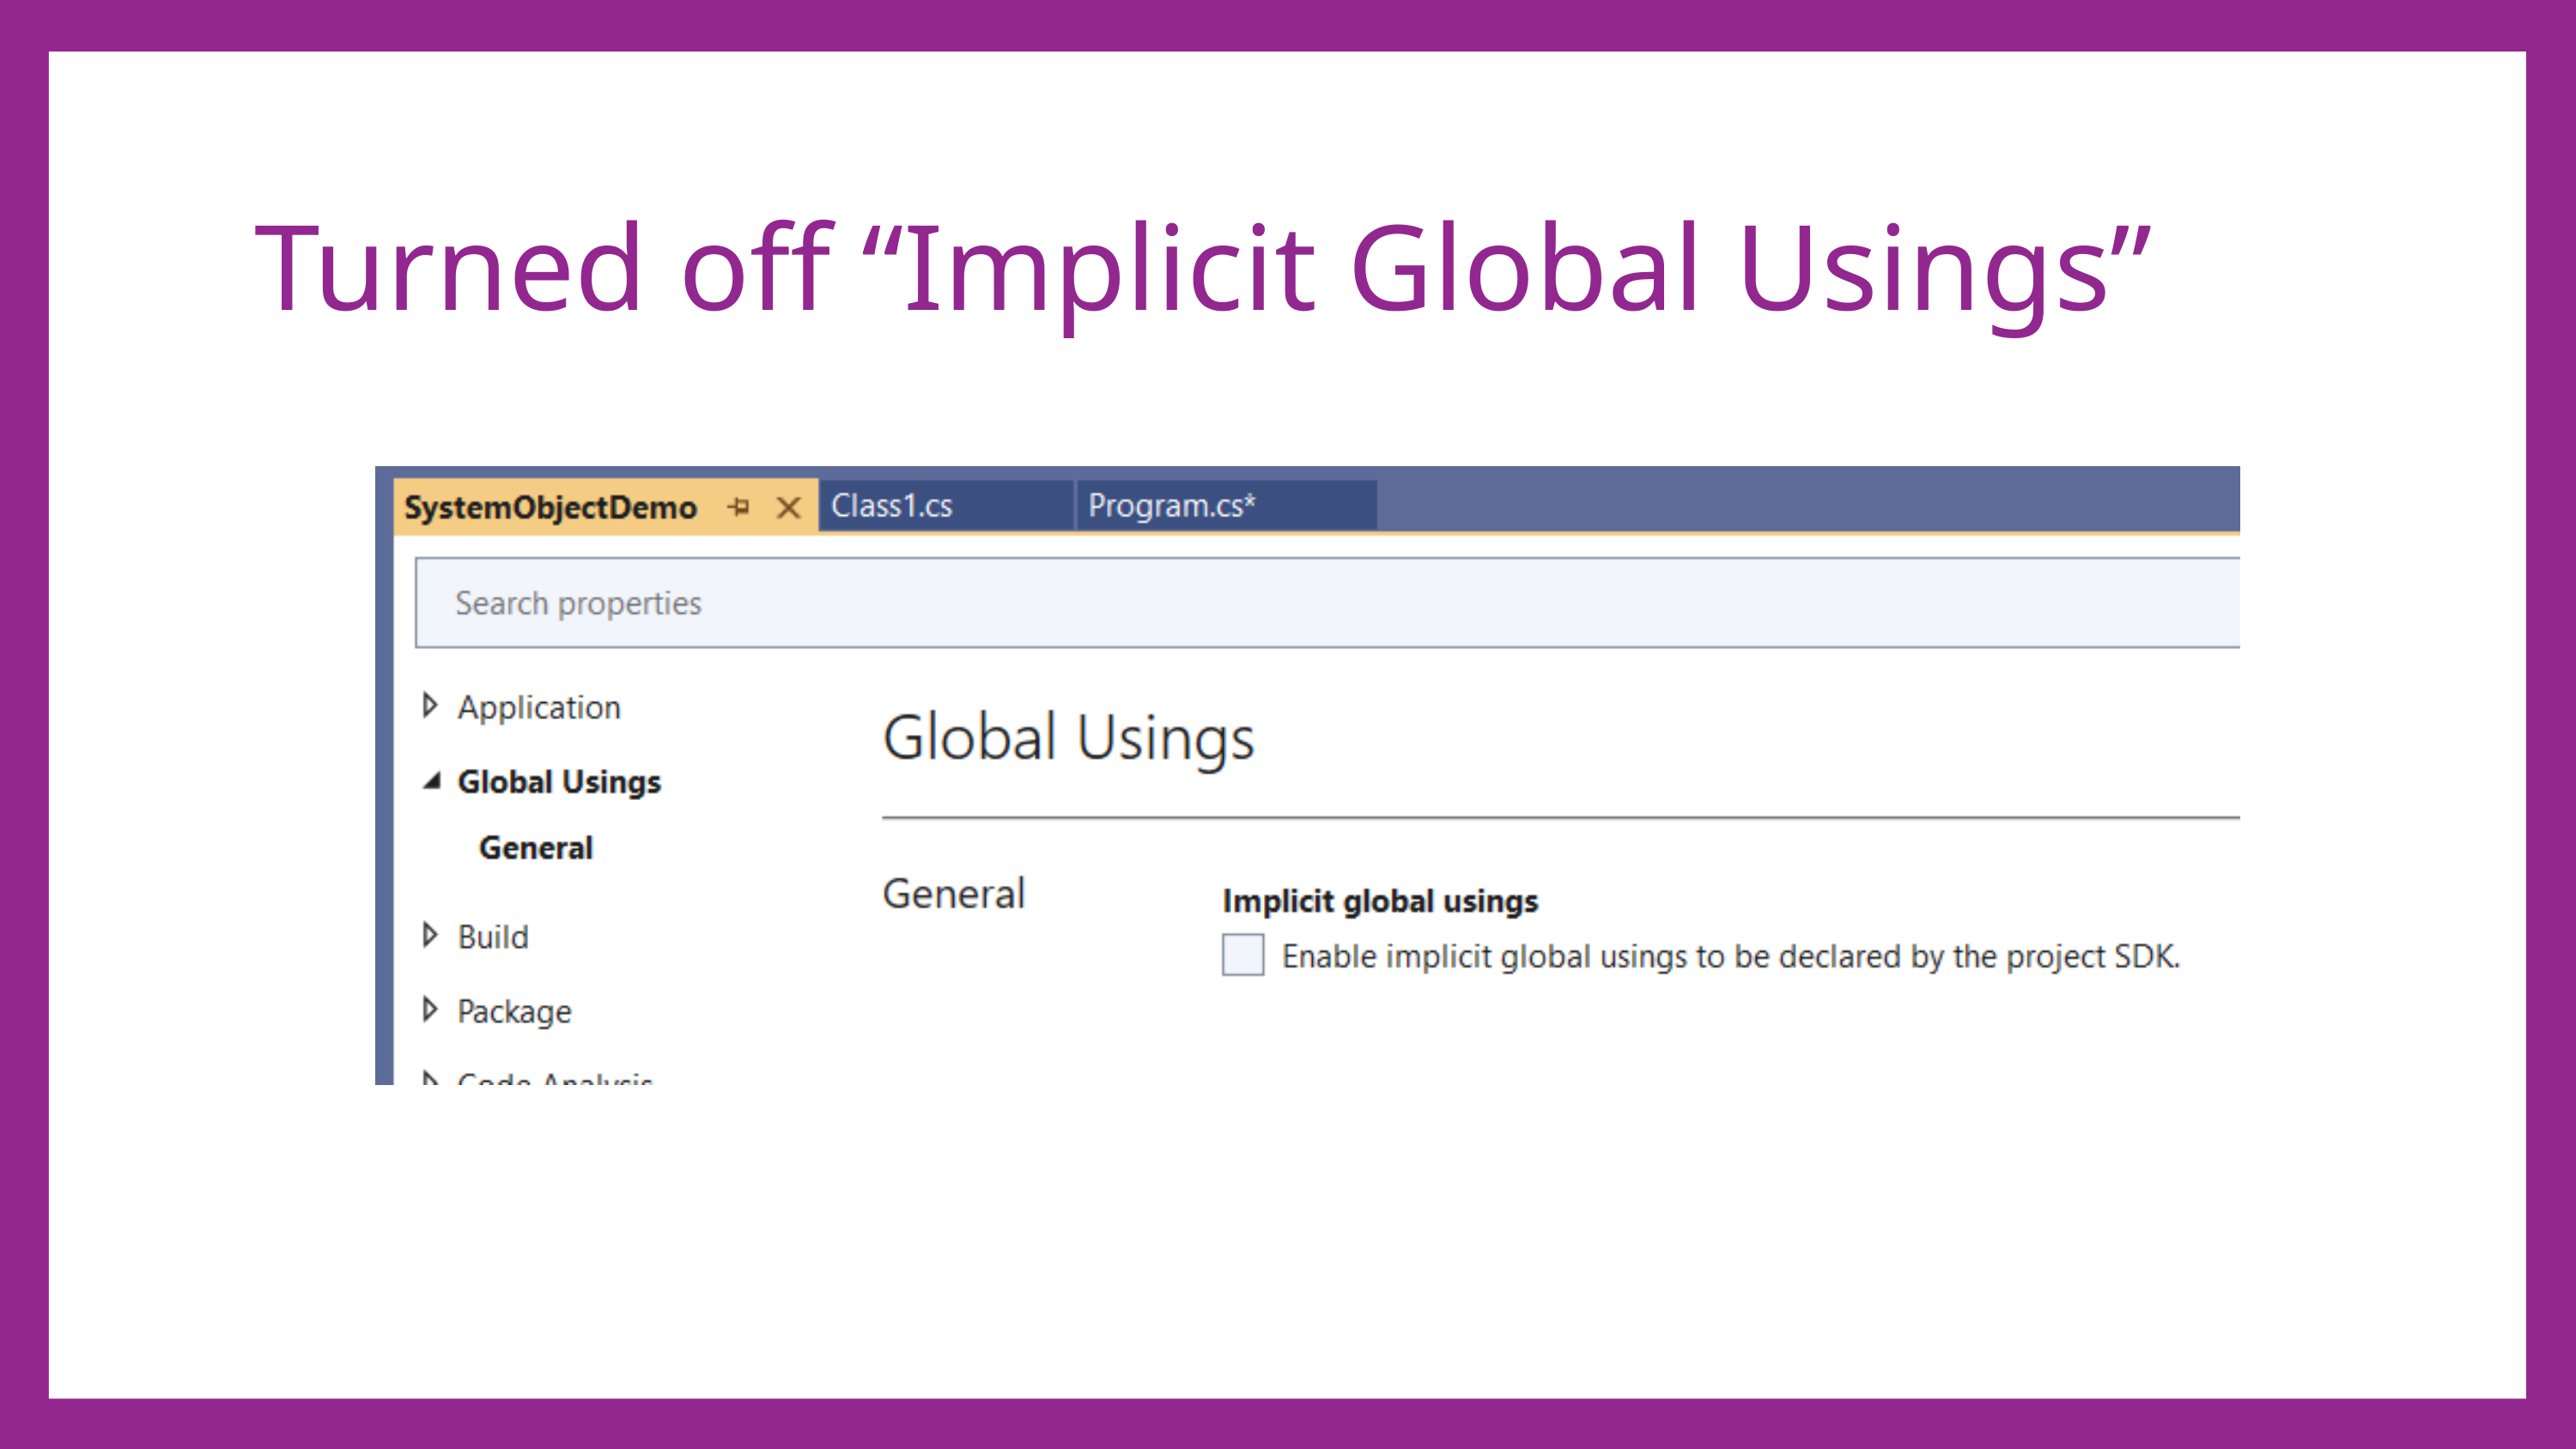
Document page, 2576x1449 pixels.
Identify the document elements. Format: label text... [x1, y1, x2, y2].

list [375, 466, 2240, 1085]
title Turned off “Implicit Global Usings” [241, 129, 2329, 415]
